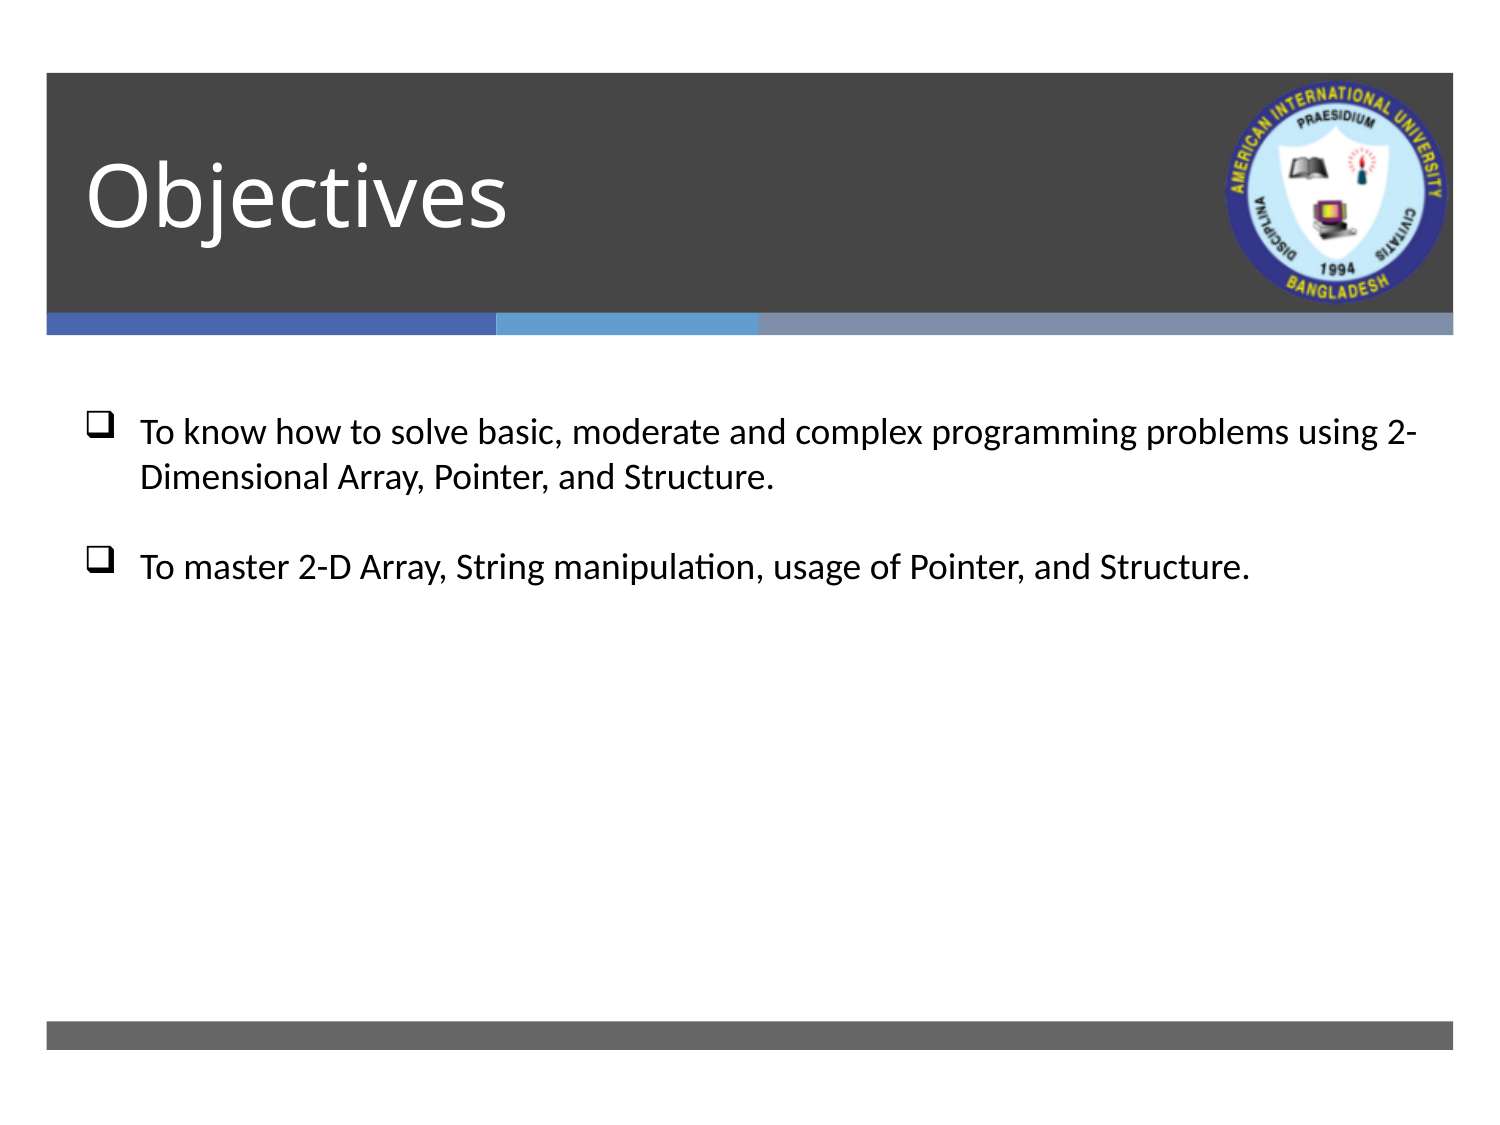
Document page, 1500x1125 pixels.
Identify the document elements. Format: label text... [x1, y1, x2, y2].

picture [1220, 75, 1454, 310]
title Objectives [69, 73, 1351, 253]
text_box To know how to solve basic, moderate and complex programming problems using 2-Dimensional Array, Pointer, and Structure. To master 2-D Array, String manipulation, usage of Pointer, and Structure. [69, 399, 1434, 595]
